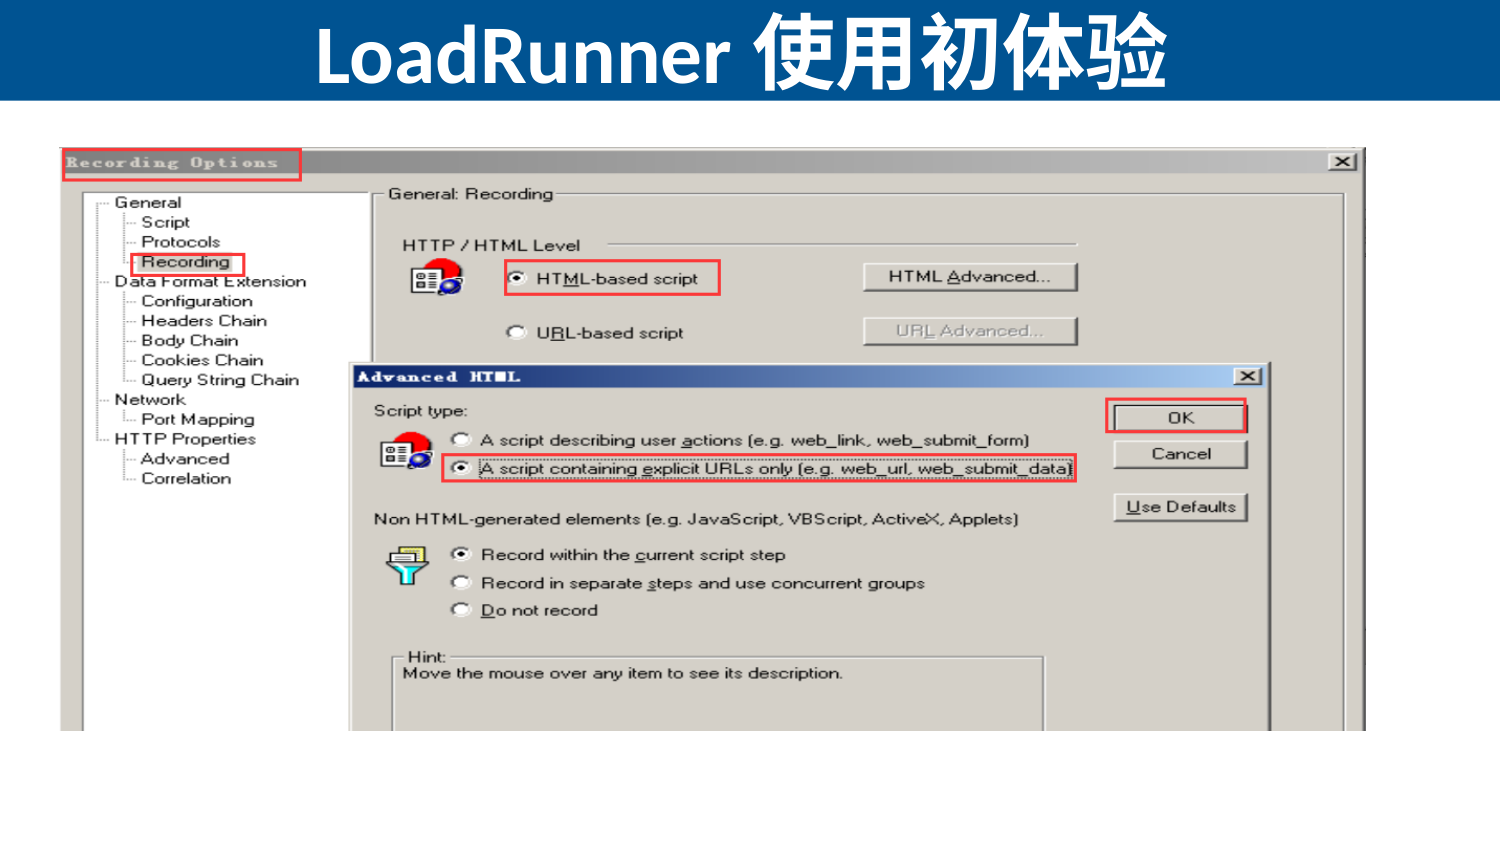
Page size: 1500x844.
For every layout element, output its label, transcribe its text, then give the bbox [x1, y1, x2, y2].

title LoadRunner使用初体验 [2, 0, 1483, 101]
picture [59, 146, 1366, 731]
